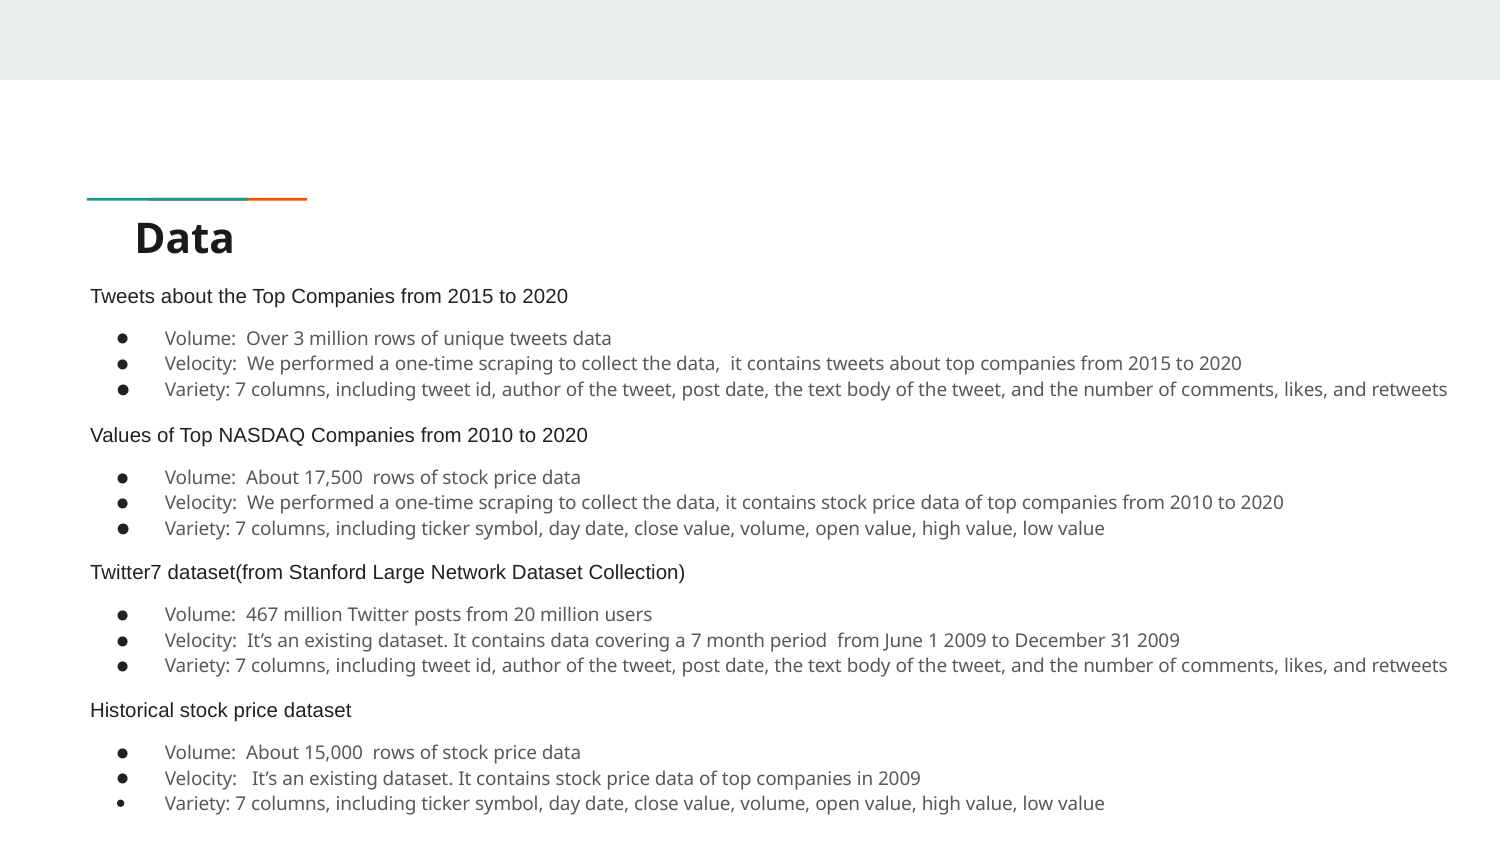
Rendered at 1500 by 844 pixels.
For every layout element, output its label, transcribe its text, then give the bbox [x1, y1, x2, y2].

title Data [119, 193, 1381, 269]
list Tweets about the Top Companies from 2015 to 2020 Volume: Over 3 million rows of unique tweets data Velocity: We performed a one-time scraping to collect the data, it contains tweets about top companies from 2015 to 2020 Variety: 7 columns, including tweet id, author of the tweet, post date, the text body of the tweet, and the number of comments, likes, and retweets Values of Top NASDAQ Companies from 2010 to 2020 Volume: About 17,500 rows of stock price data Velocity: We performed a one-time scraping to collect the data, it contains stock price data of top companies from 2010 to 2020 Variety: 7 columns, including ticker symbol, day date, close value, volume, open value, high value, low value Twitter7 dataset(from Stanford Large Network Dataset Collection) Volume: 467 million Twitter posts from 20 million users Velocity: It’s an existing dataset. It contains data covering a 7 month period from June 1 2009 to December 31 2009 Variety: 7 columns, including tweet id, author of the tweet, post date, the text body of the tweet, and the number of comments, likes, and retweets Historical stock price dataset Volume: About 15,000 rows of stock price data Velocity: It’s an existing dataset. It contains stock price data of top companies in 2009 Variety: 7 columns, including ticker symbol, day date, close value, volume, open value, high value, low value [74, 269, 1478, 844]
